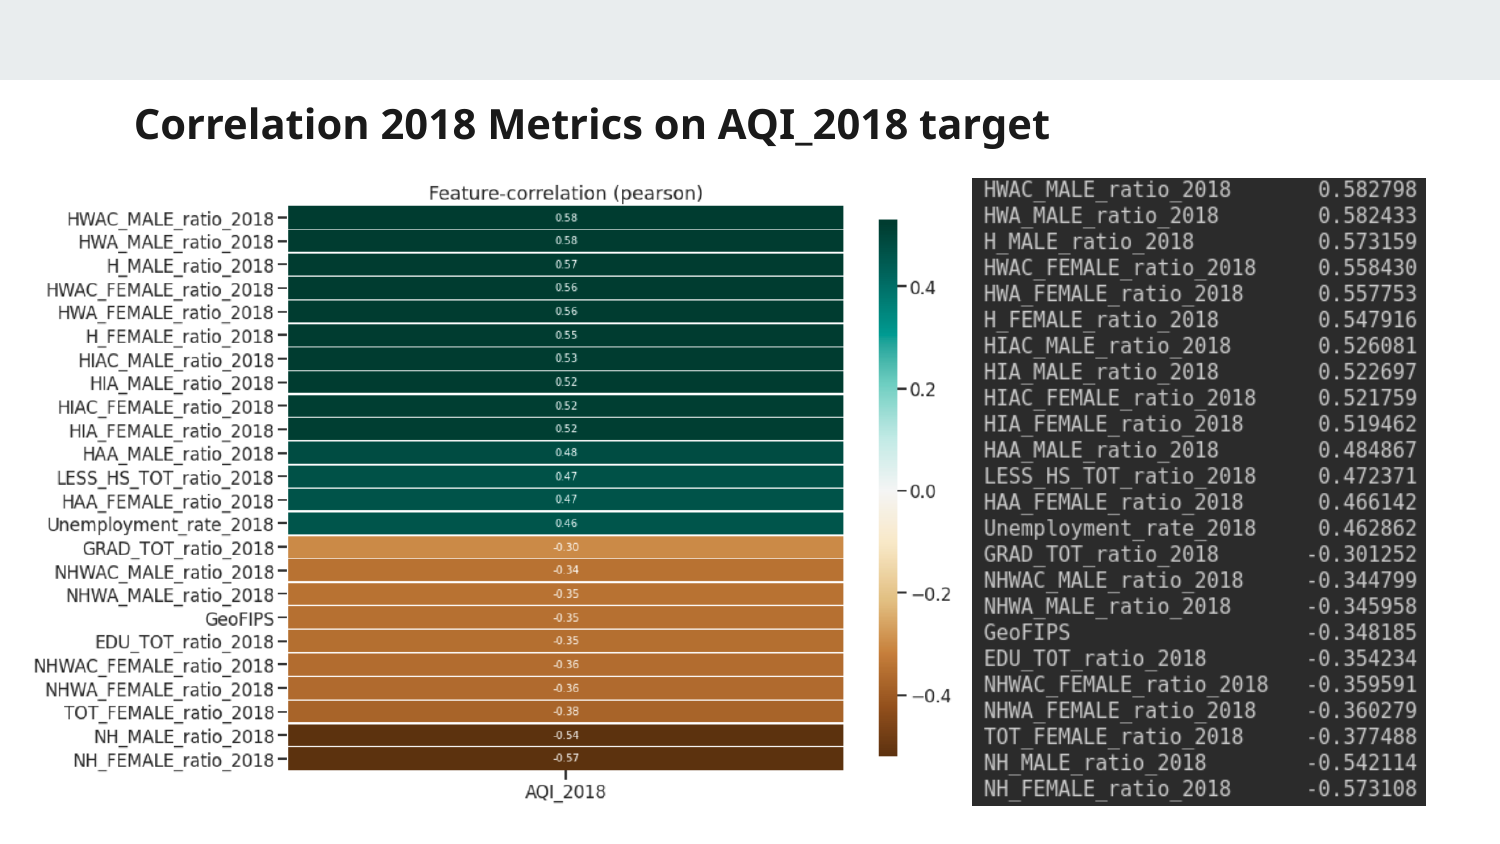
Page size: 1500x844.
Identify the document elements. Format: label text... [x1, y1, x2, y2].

picture [972, 178, 1427, 806]
text_box Correlation 2018 Metrics on AQI_2018 target [119, 79, 1381, 168]
picture [30, 179, 954, 805]
